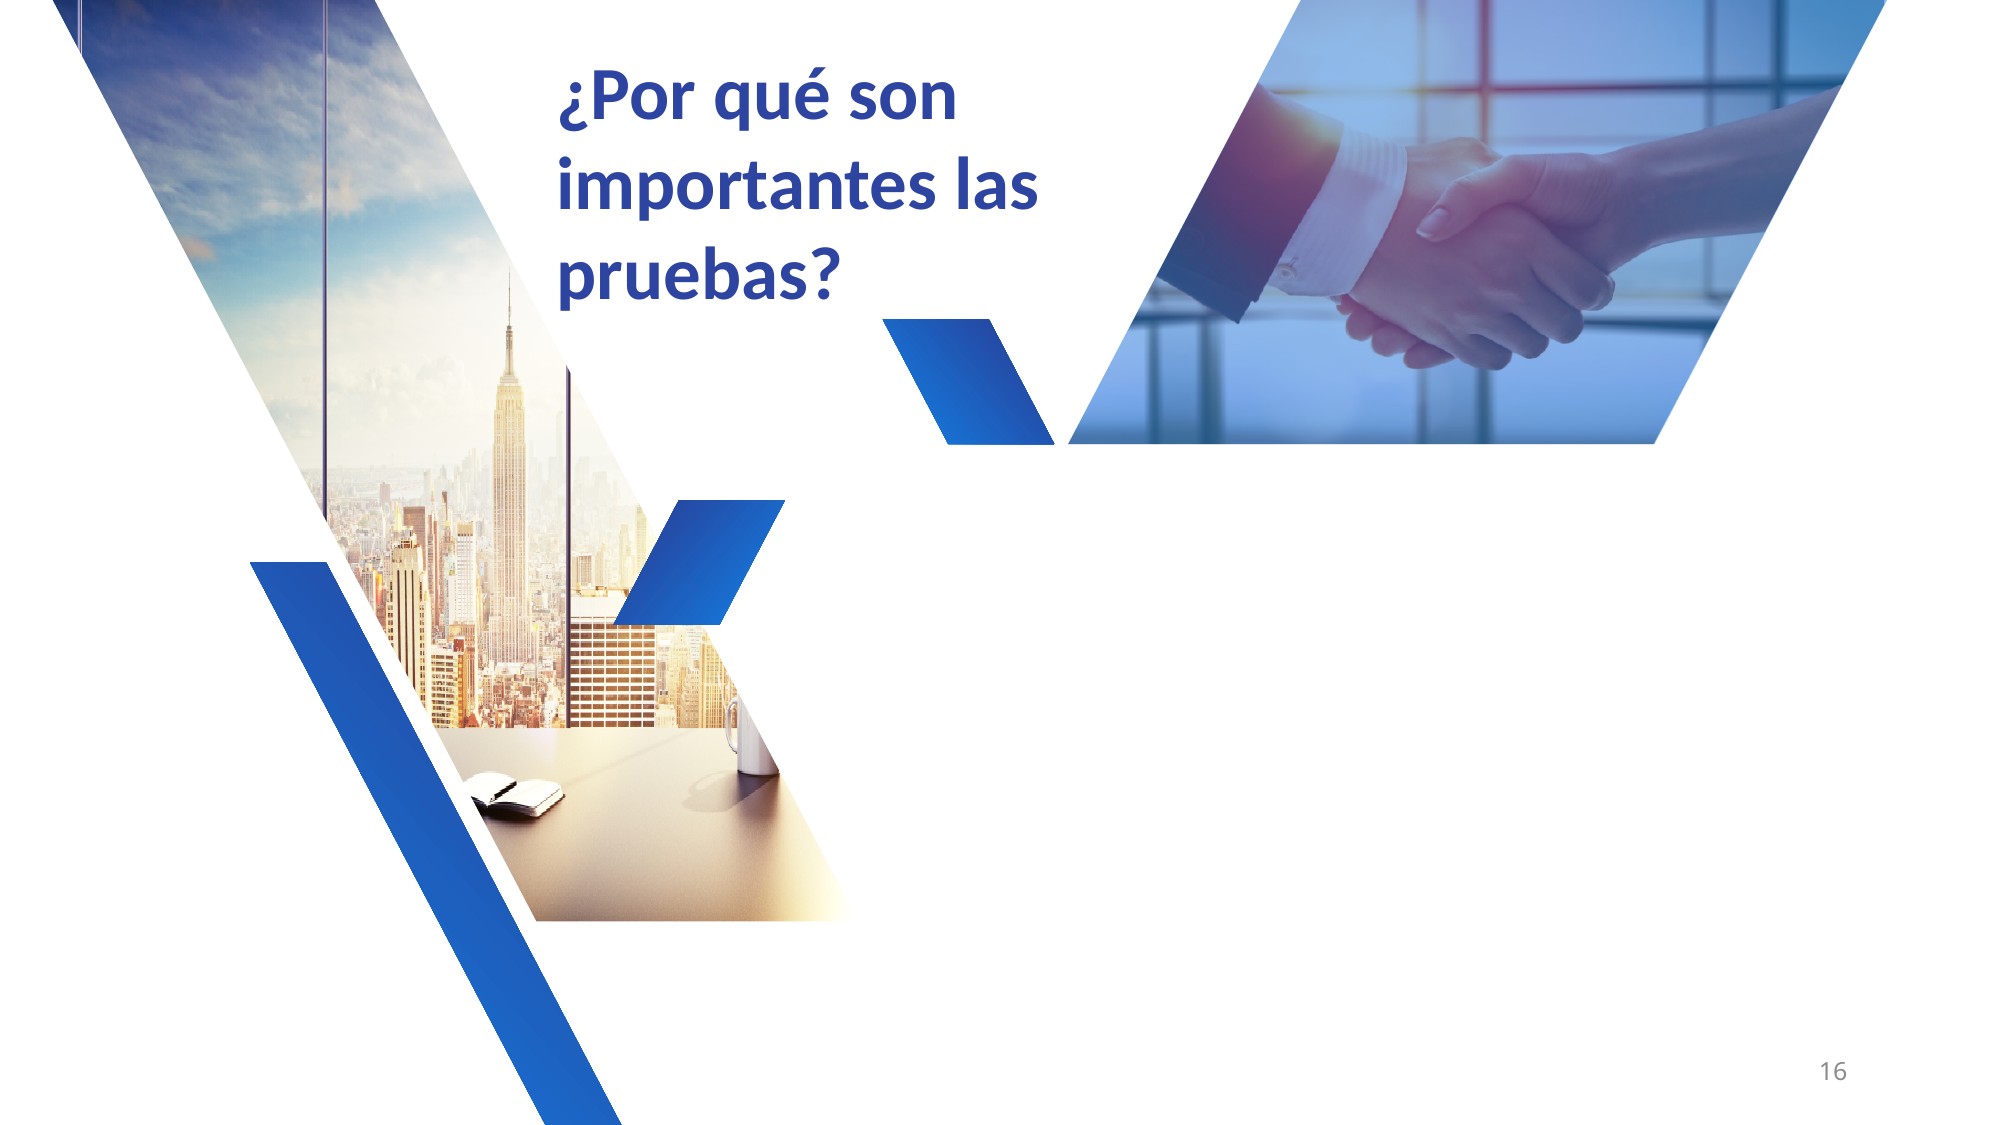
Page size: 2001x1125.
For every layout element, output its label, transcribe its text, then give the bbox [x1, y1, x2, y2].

text_box [248, 561, 623, 1125]
picture [1068, 0, 1885, 445]
text_box [611, 499, 787, 626]
text_box [881, 318, 1057, 446]
text_box ¿Por qué son importantes las pruebas? [541, 44, 1068, 184]
text_box [51, 0, 860, 923]
slide_number 16 [1412, 1042, 1863, 1103]
